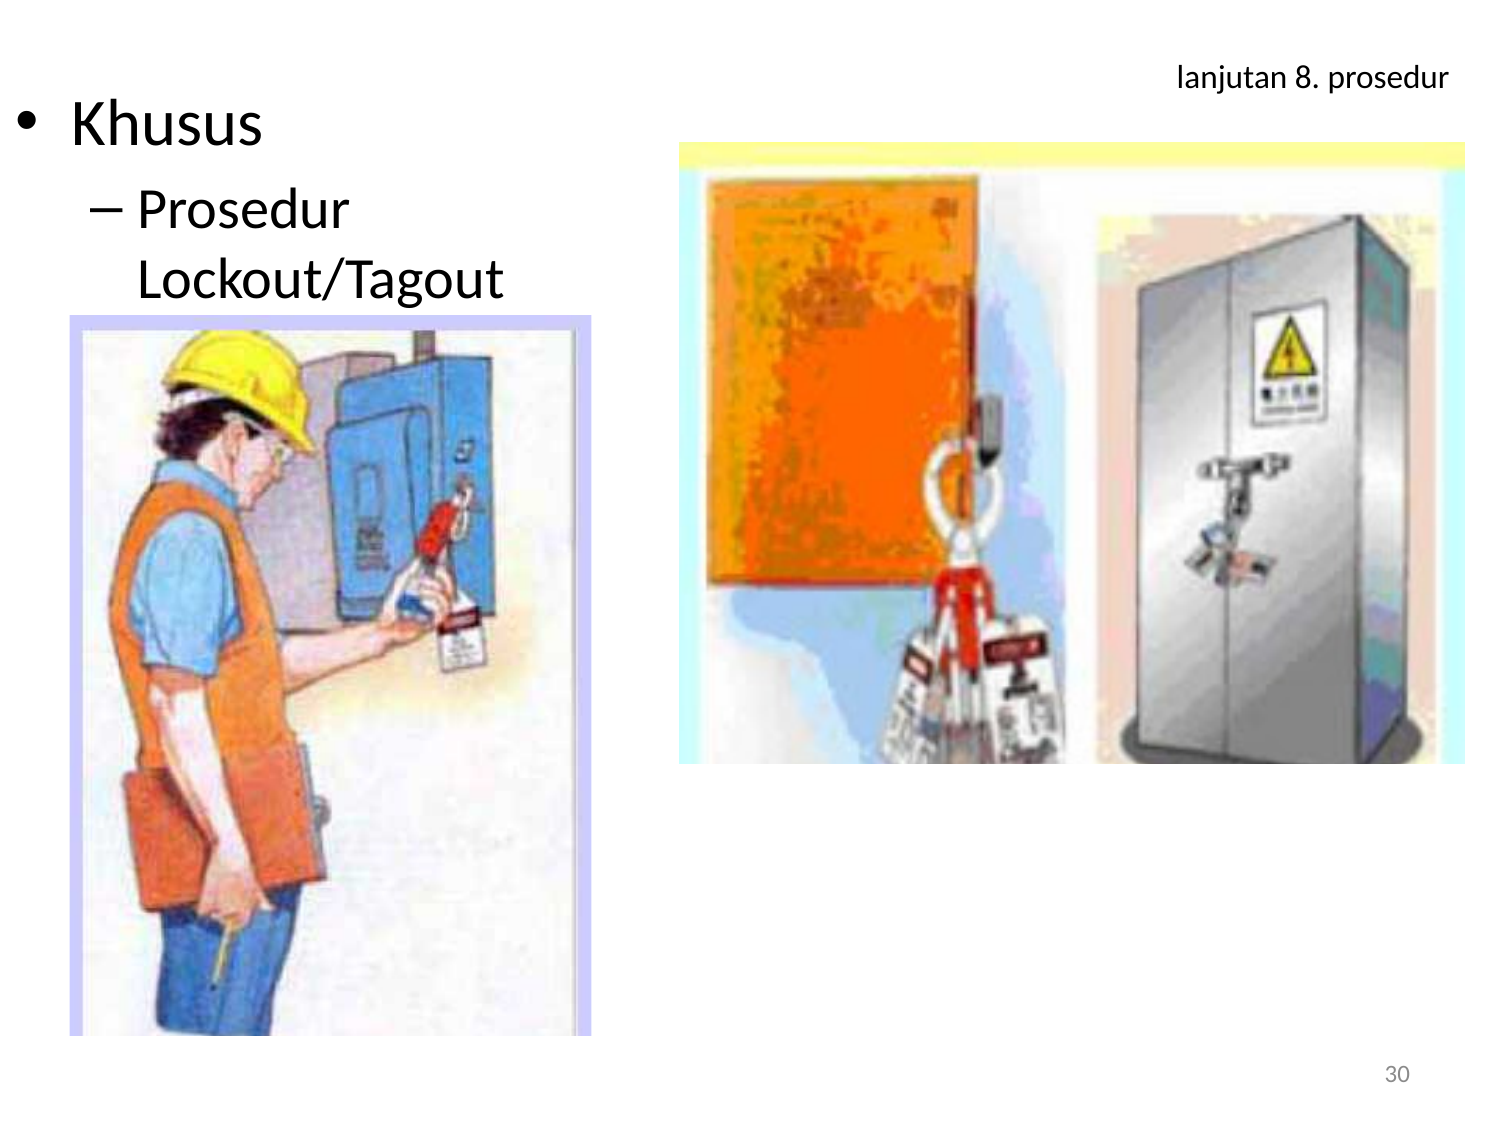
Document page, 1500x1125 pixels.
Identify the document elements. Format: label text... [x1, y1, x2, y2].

picture [69, 315, 592, 1036]
title lanjutan 8. prosedur [128, 0, 1465, 151]
slide_number 30 [1074, 1042, 1425, 1103]
picture [678, 71, 1466, 764]
list Khusus Prosedur Lockout/Tagout [0, 71, 522, 814]
